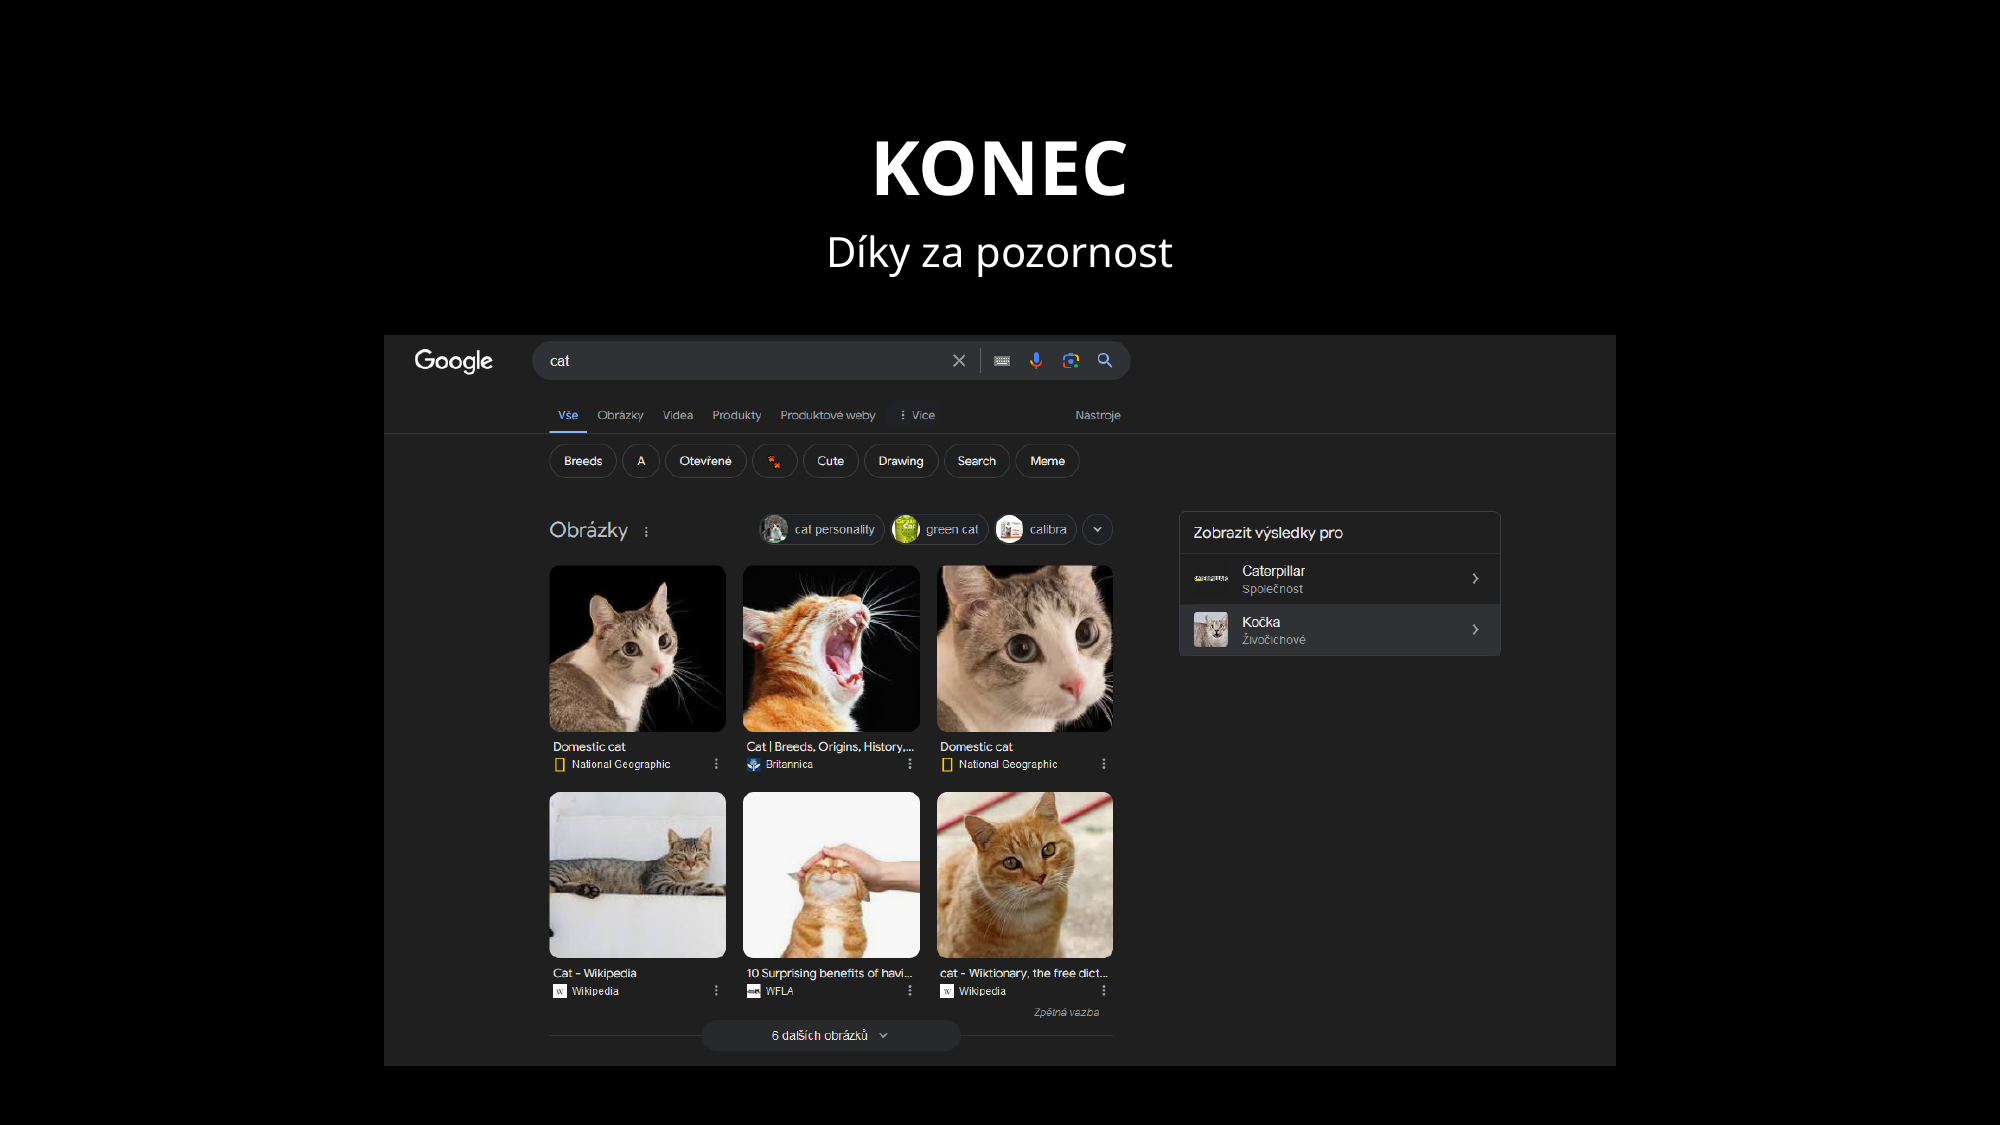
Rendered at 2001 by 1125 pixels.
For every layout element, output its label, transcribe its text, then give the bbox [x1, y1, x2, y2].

text_box Díky za pozornost O O | ____________ [204, 218, 1796, 996]
title KONEC [0, 90, 2000, 219]
picture [383, 334, 1617, 1067]
